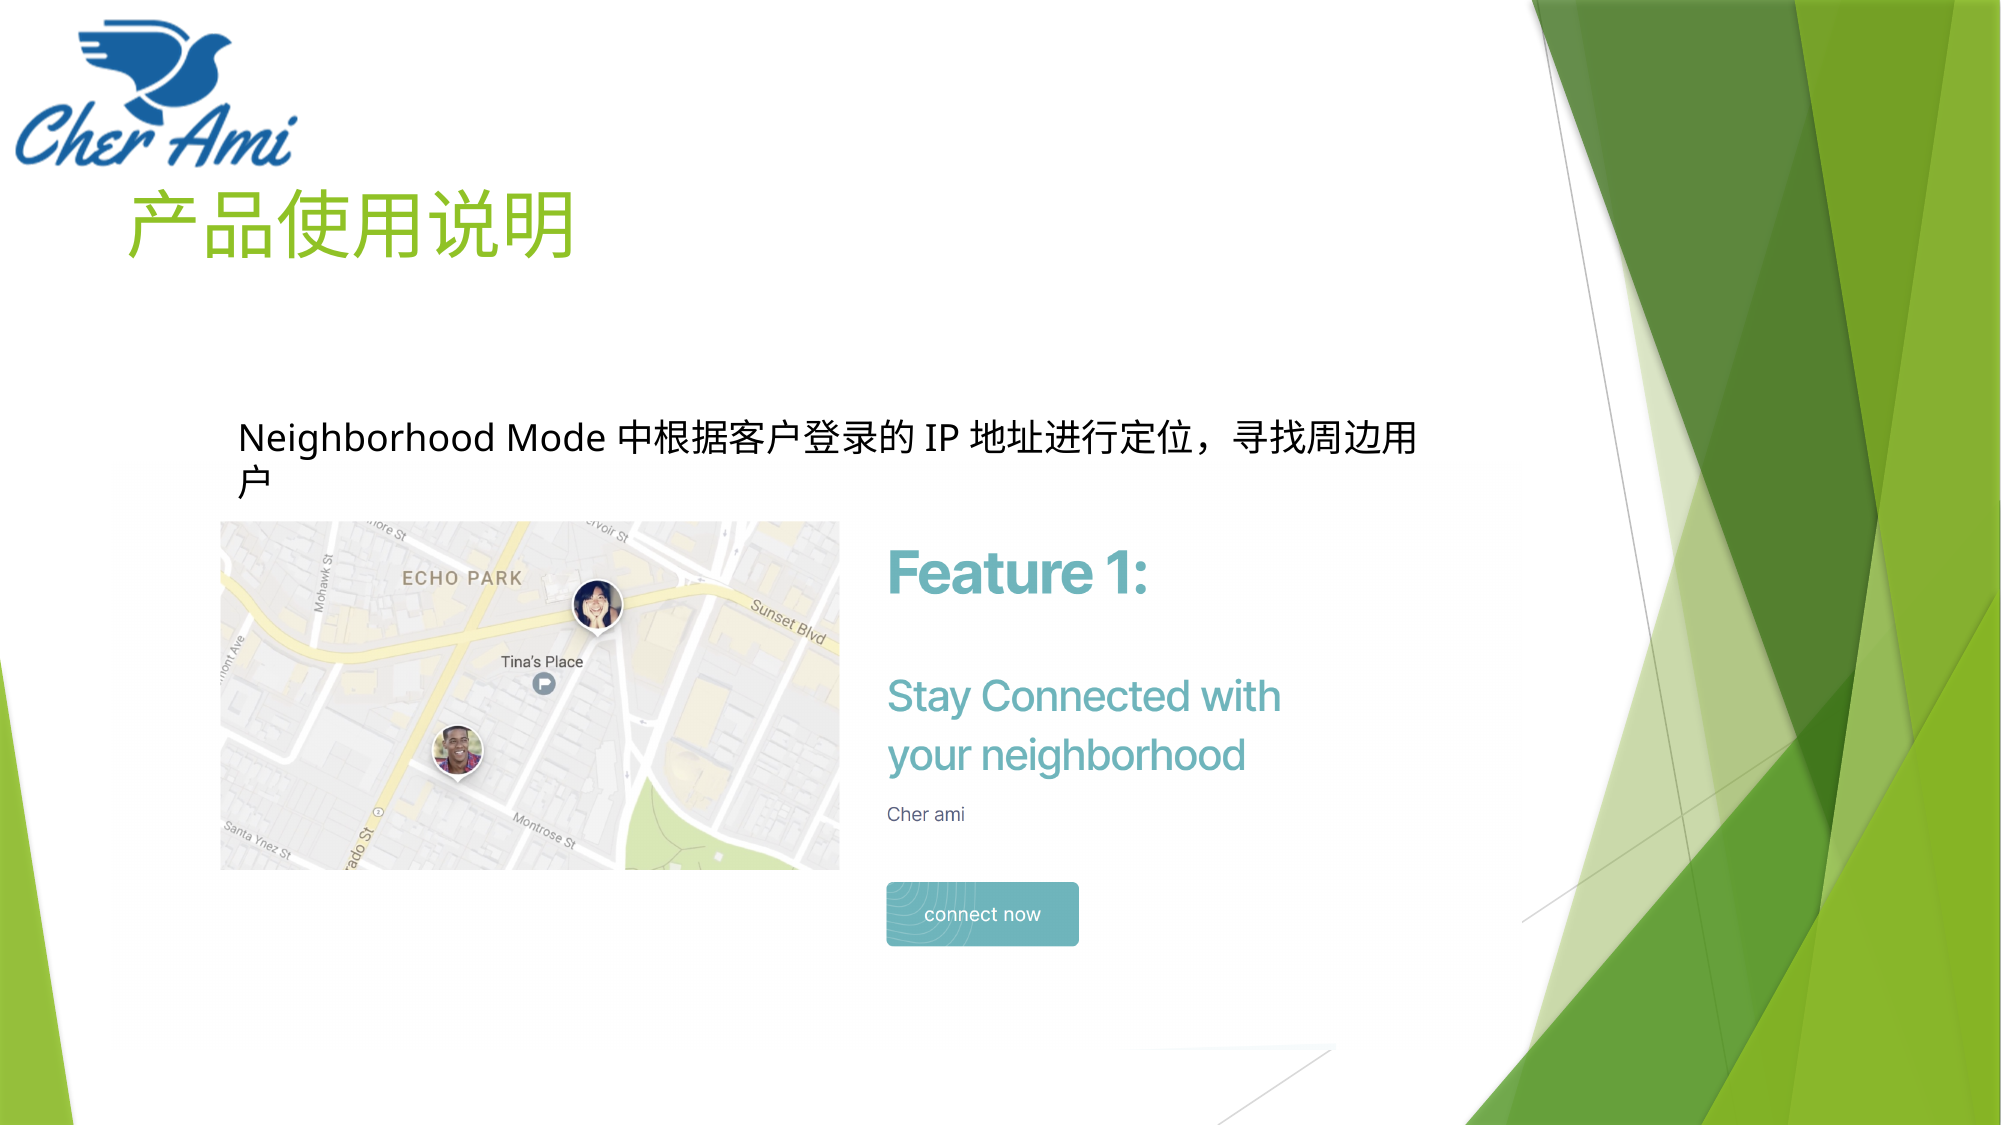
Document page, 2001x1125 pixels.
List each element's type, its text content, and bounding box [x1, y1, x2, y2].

picture [0, 0, 314, 251]
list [110, 461, 1522, 1050]
title 产品使用说明 [111, 170, 1522, 387]
text_box Neighborhood Mode中根据客户登录的IP地址进行定位，寻找周边用户 [222, 406, 1465, 460]
